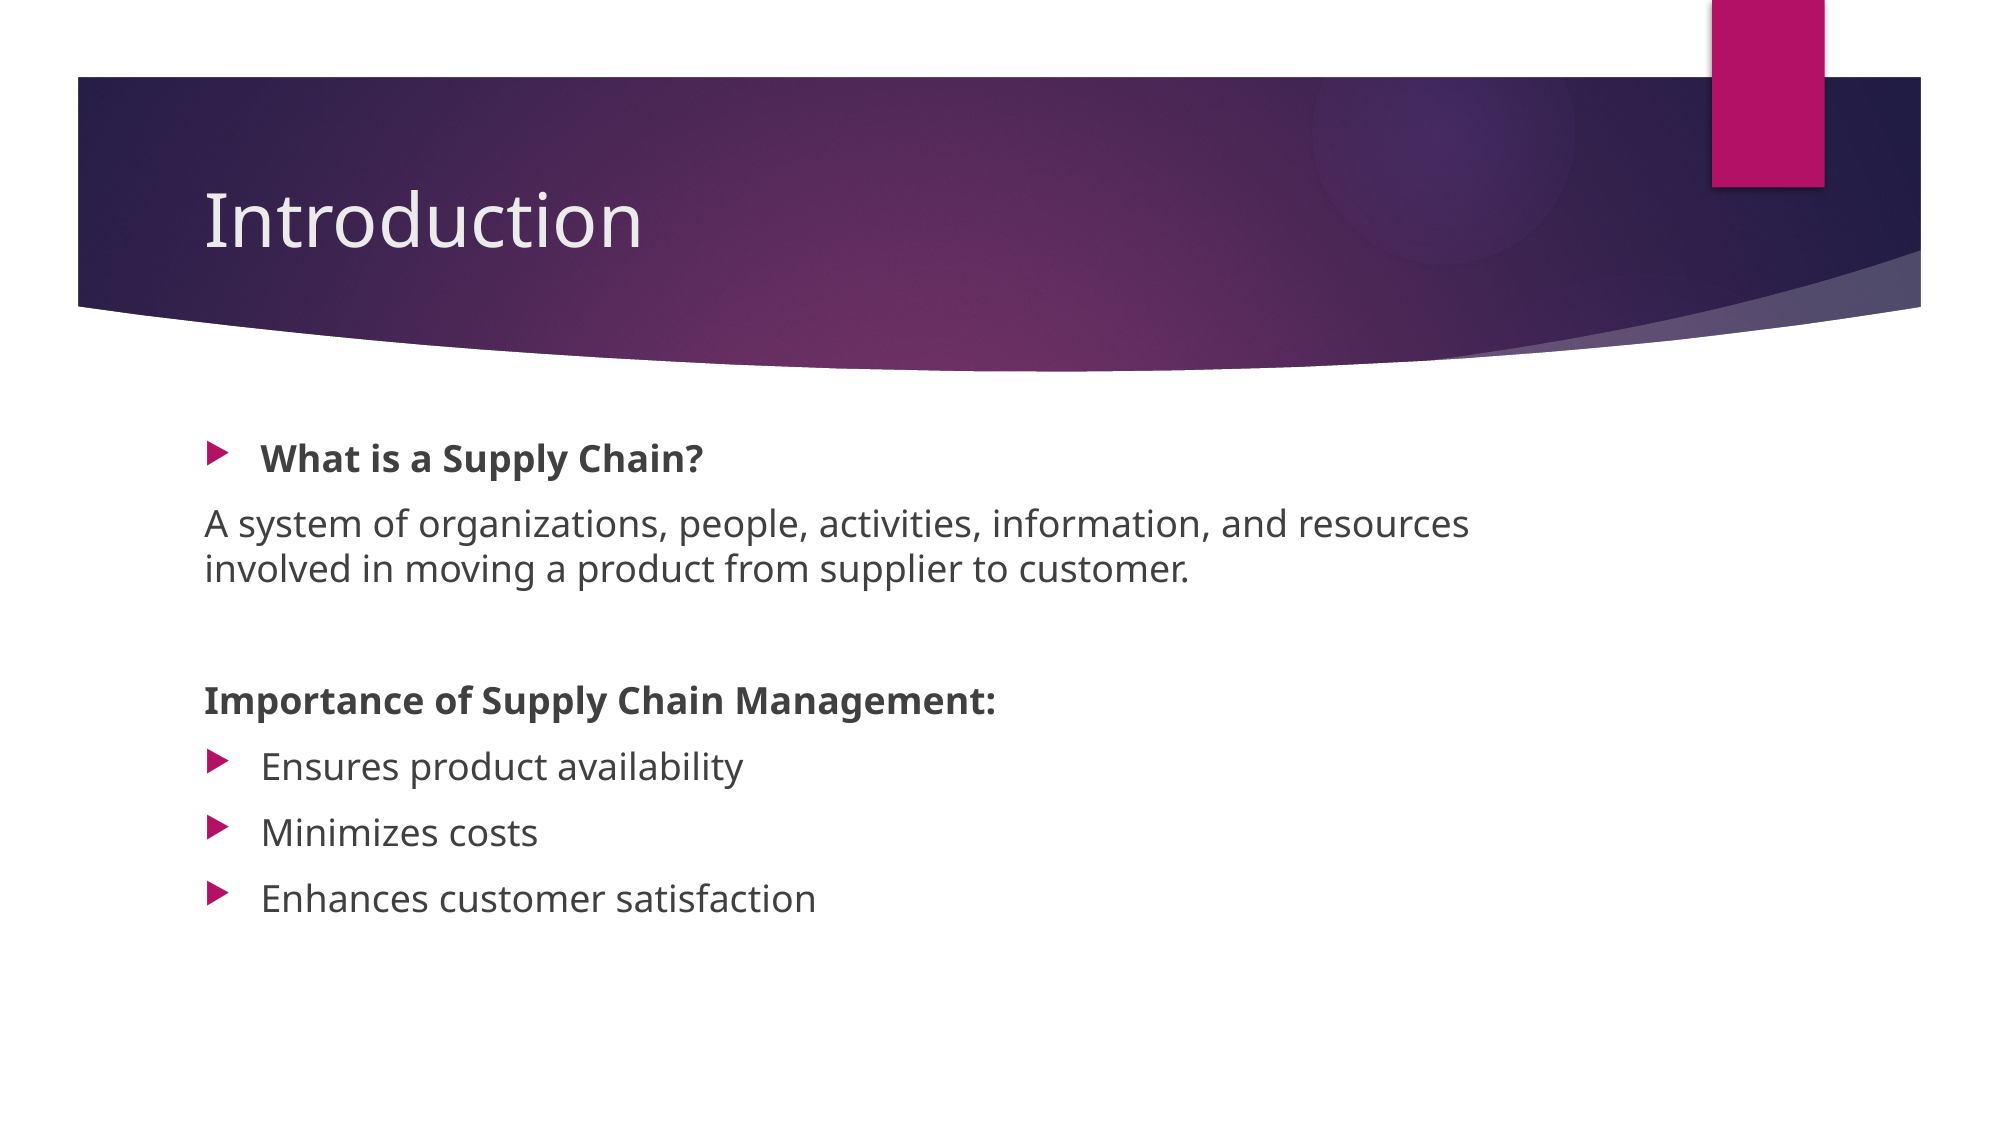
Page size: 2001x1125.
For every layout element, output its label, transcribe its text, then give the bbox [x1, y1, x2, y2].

list What is a Supply Chain? A system of organizations, people, activities, information, and resources involved in moving a product from supplier to customer. Importance of Supply Chain Management: Ensures product availability Minimizes costs Enhances customer satisfaction [189, 427, 1638, 988]
title Introduction [189, 159, 1627, 276]
